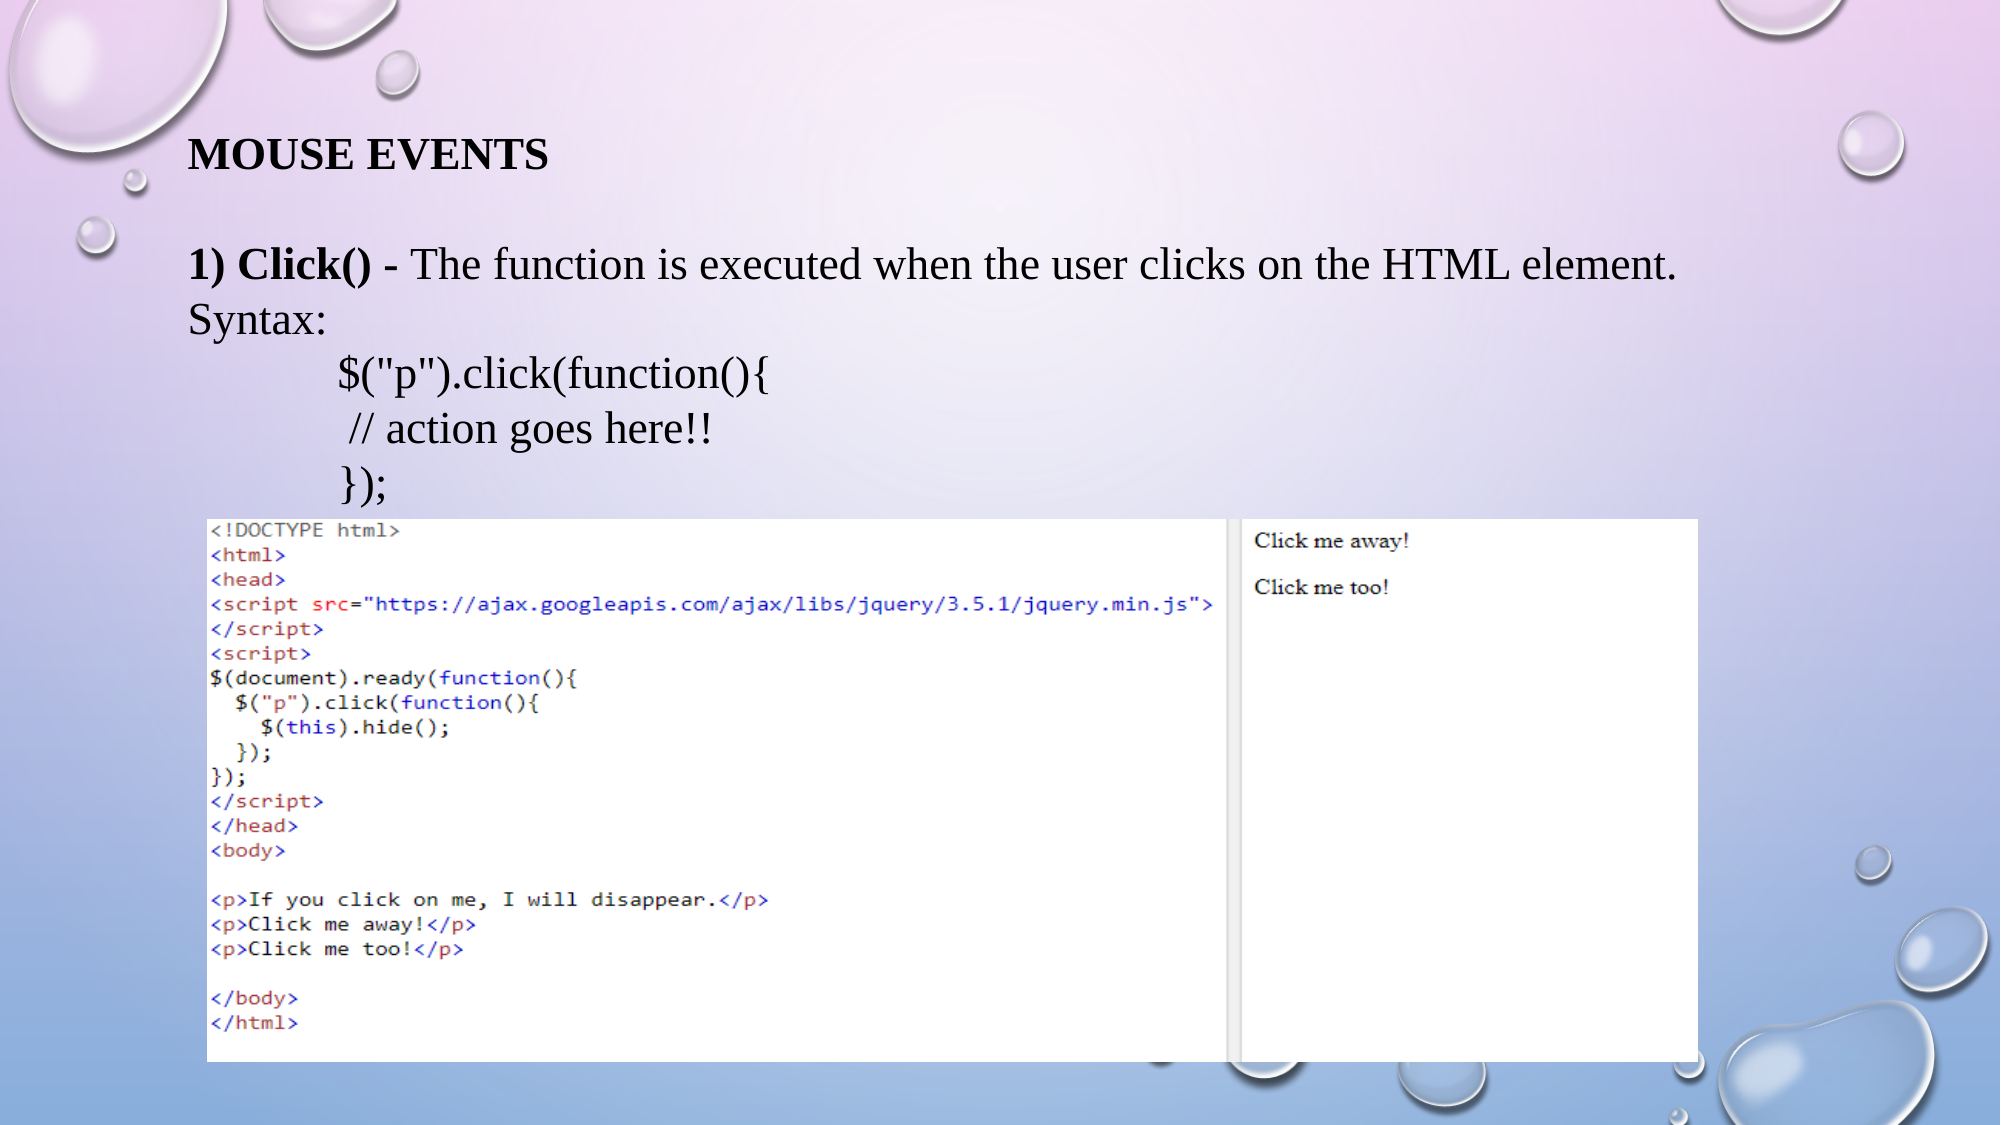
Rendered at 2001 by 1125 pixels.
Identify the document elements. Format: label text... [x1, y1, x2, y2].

text_box MOUSE EVENTS 1) Click() - The function is executed when the user clicks on the HTML element. Syntax: $("p").click(function(){ // action goes here!! }); [172, 115, 1746, 516]
picture [0, 0, 2000, 1125]
